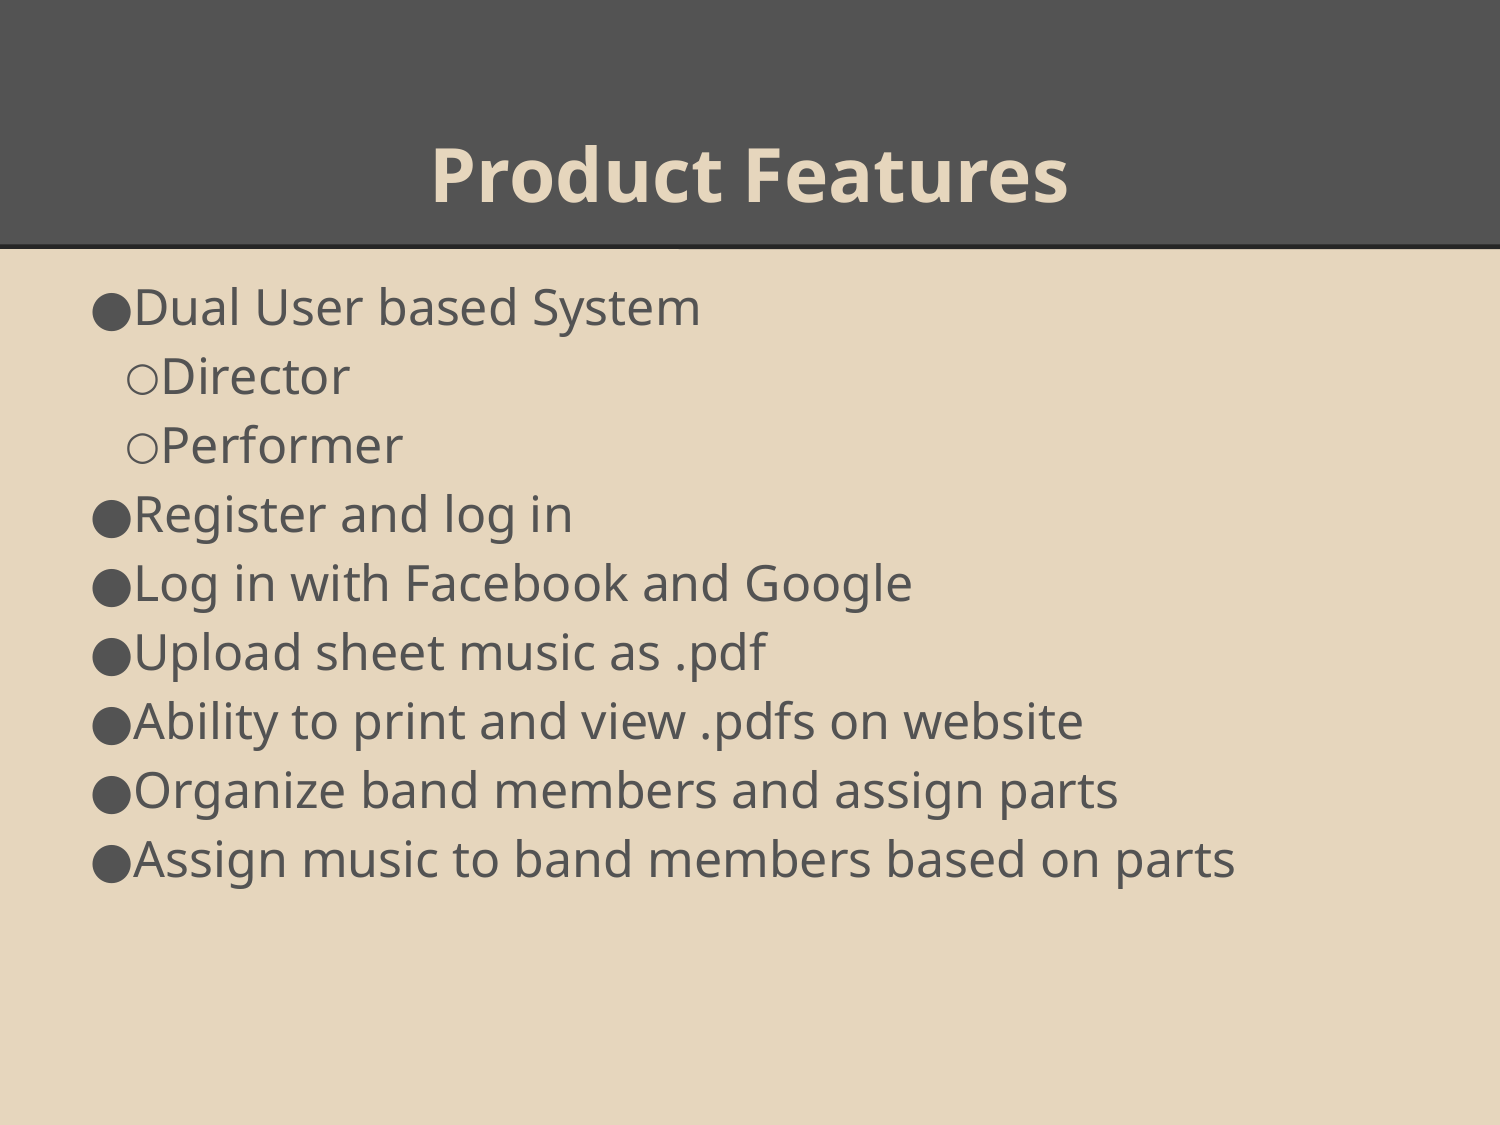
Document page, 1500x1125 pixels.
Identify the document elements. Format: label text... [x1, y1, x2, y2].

text_box Dual User based System Director Performer Register and log in Log in with Facebook and Google Upload sheet music as .pdf Ability to print and view .pdfs on website Organize band members and assign parts Assign music to band members based on parts [75, 251, 1425, 1067]
text_box Product Features [75, 45, 1425, 233]
